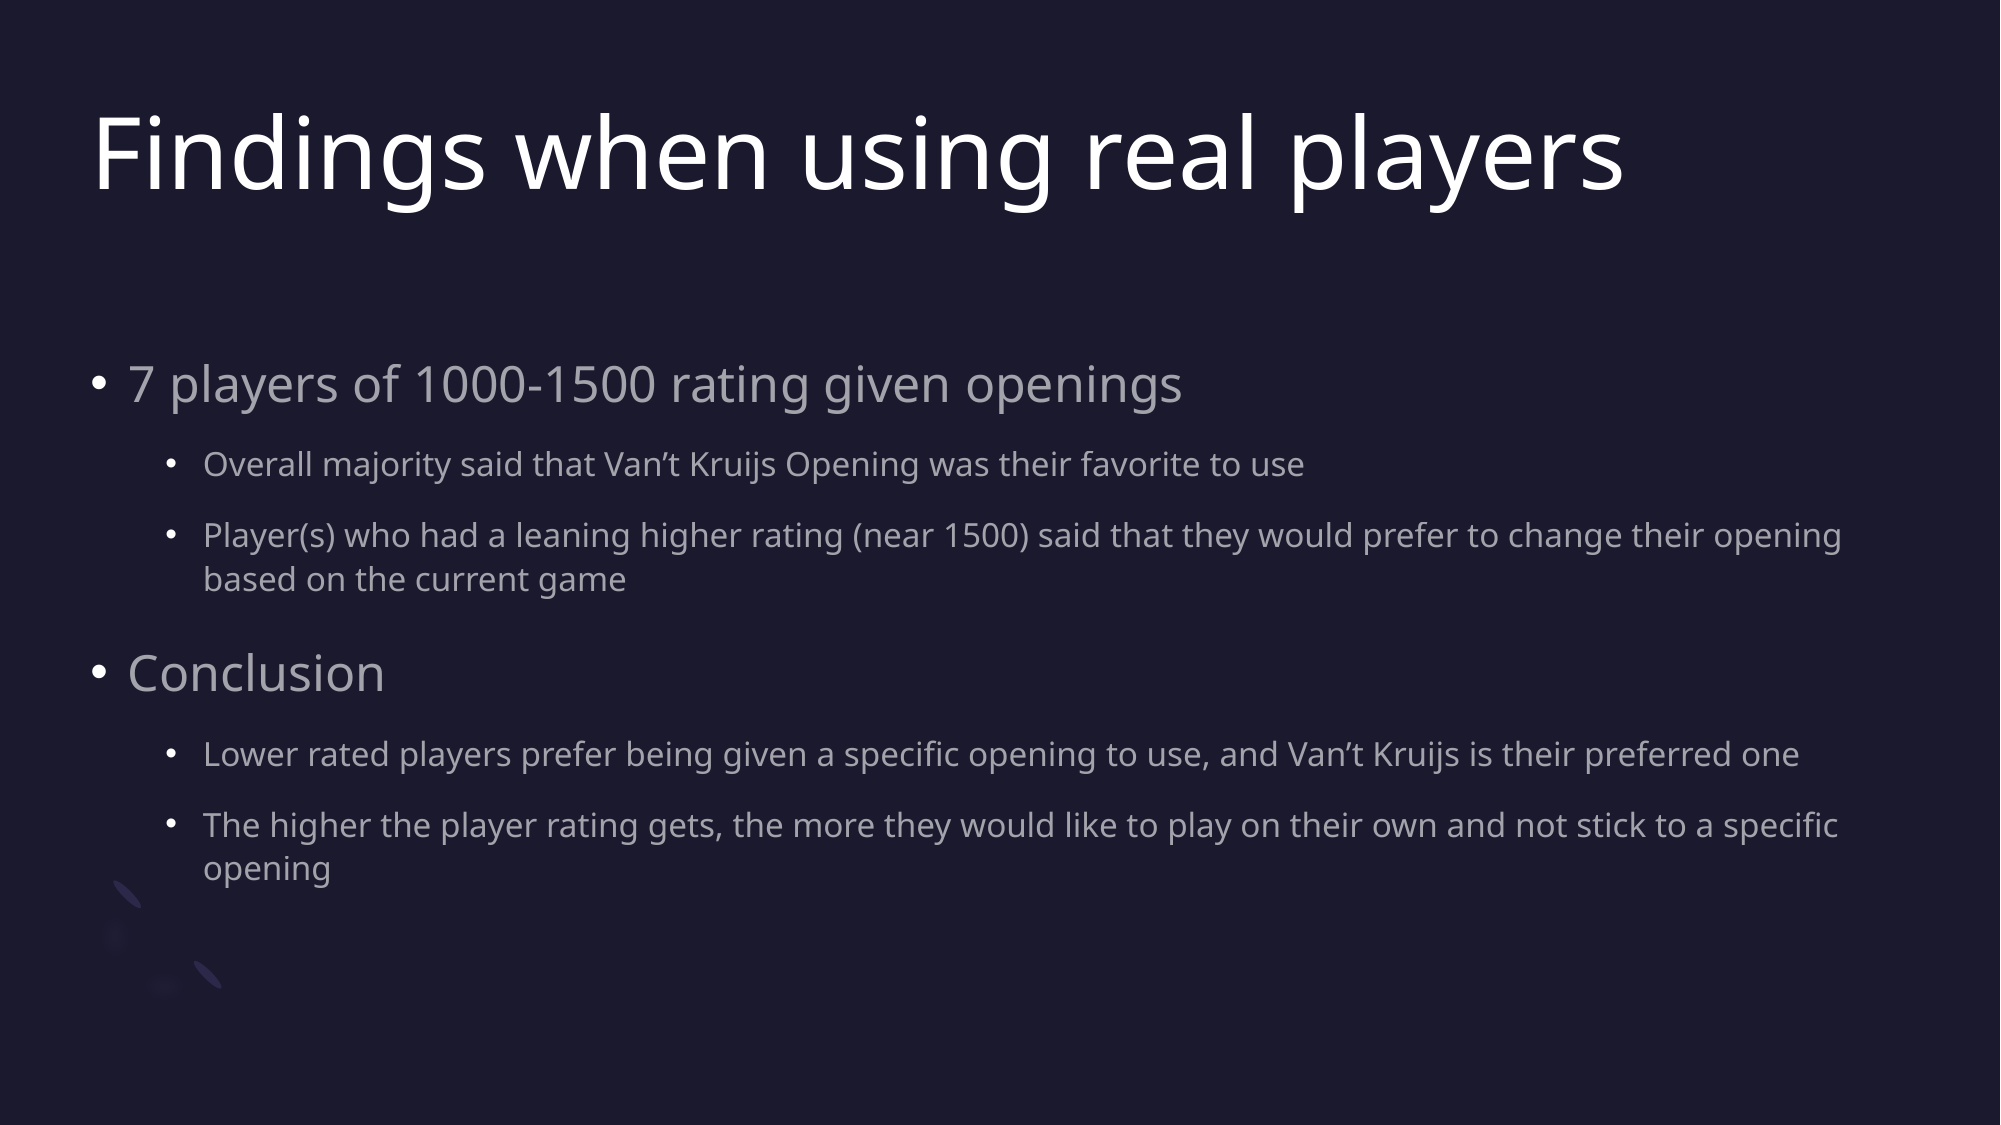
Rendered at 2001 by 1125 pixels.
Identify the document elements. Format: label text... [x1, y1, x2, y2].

list 7 players of 1000-1500 rating given openings Overall majority said that Van’t Kruijs Opening was their favorite to use Player(s) who had a leaning higher rating (near 1500) said that they would prefer to change their opening based on the current game Conclusion Lower rated players prefer being given a specific opening to use, and Van’t Kruijs is their preferred one The higher the player rating gets, the more they would like to play on their own and not stick to a specific opening [90, 346, 1910, 1000]
title Findings when using real players [90, 90, 1910, 309]
